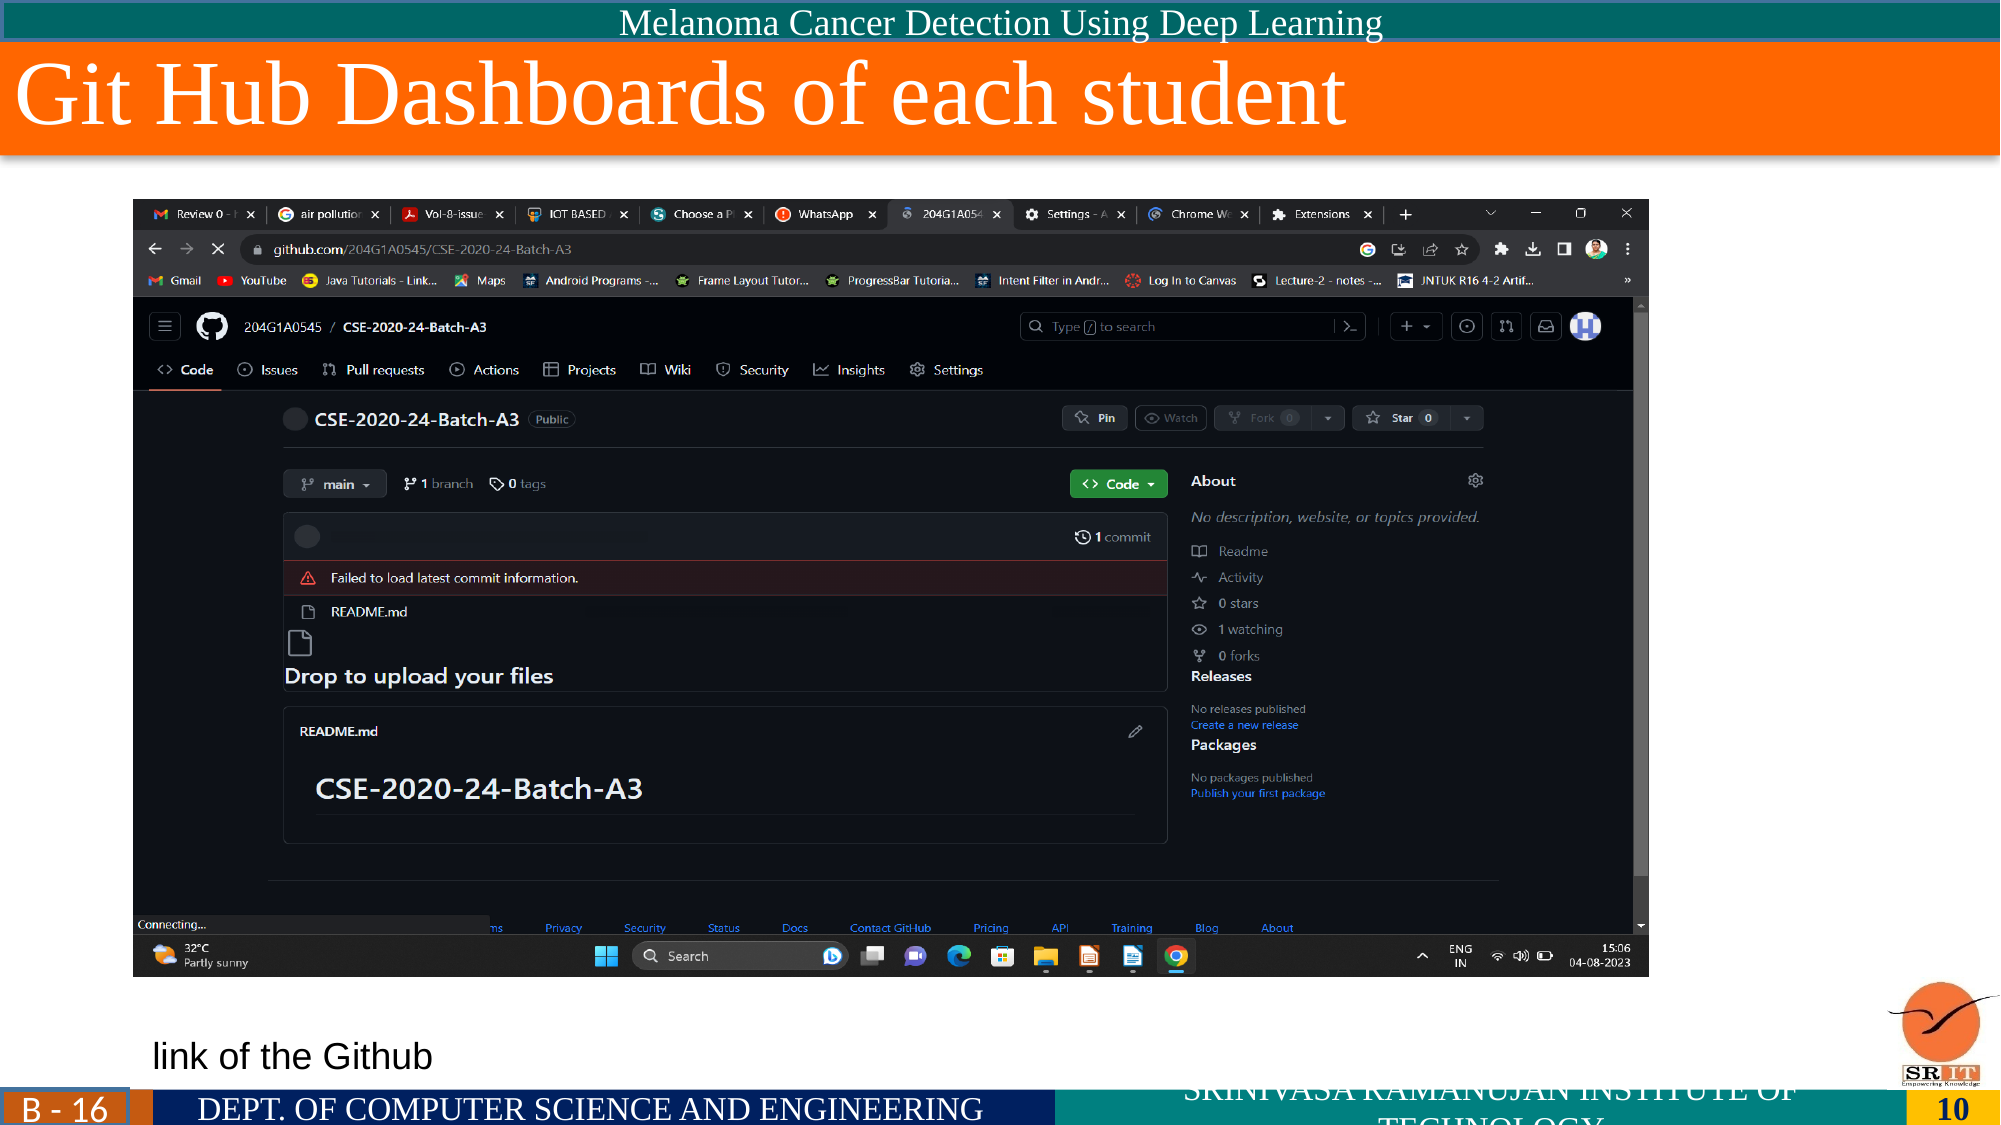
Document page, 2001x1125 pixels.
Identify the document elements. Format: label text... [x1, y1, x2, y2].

text_box link of the Github [137, 1024, 805, 1074]
text_box Melanoma Cancer Detection Using Deep Learning [0, 0, 2000, 42]
text_box B - 16 [0, 1087, 130, 1125]
picture [133, 199, 1649, 977]
title Git Hub Dashboards of each student [0, 42, 2000, 156]
picture [1887, 977, 2000, 1090]
